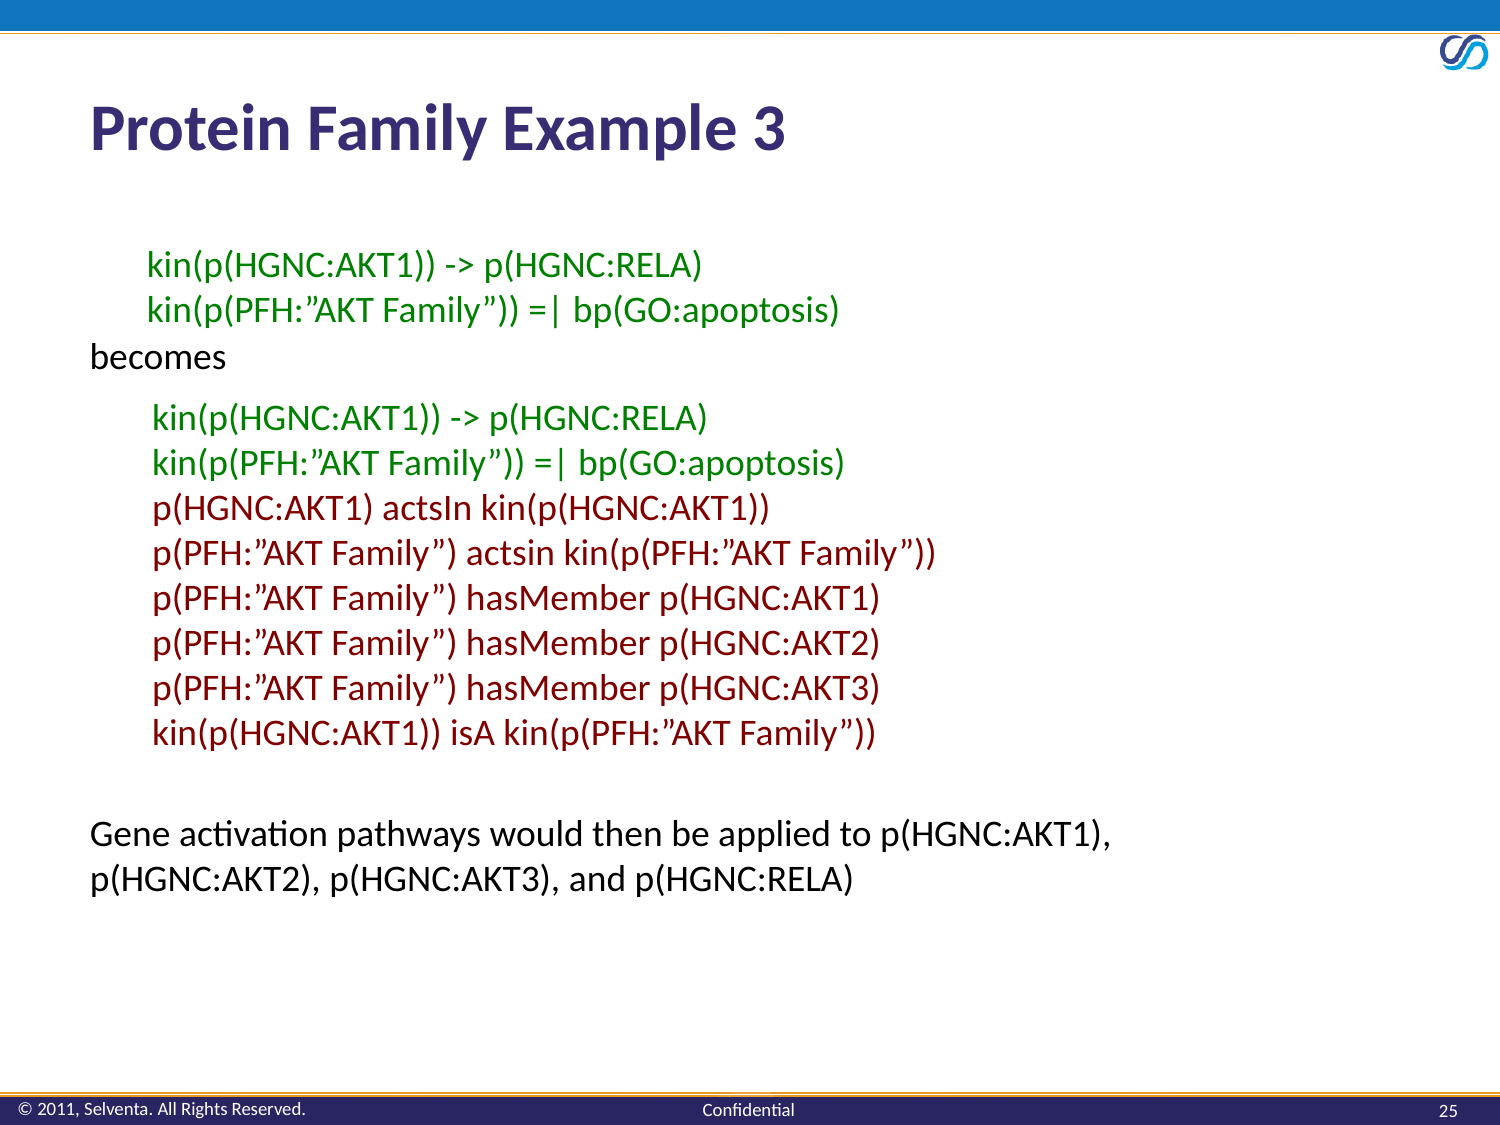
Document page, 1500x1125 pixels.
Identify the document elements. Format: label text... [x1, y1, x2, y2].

text_box becomes [74, 325, 242, 385]
picture [0, 0, 1500, 1125]
title Protein Family Example 3 [74, 44, 1426, 204]
text_box Gene activation pathways would then be applied to p(HGNC:AKT1), p(HGNC:AKT2), p(HGNC:AKT3), and p(HGNC:RELA) [74, 801, 1296, 907]
text_box kin(p(HGNC:AKT1)) -> p(HGNC:RELA) kin(p(PFH:”AKT Family”)) =| bp(GO:apoptosis) [132, 232, 1483, 383]
slide_number 25 [1407, 1092, 1473, 1125]
text_box kin(p(HGNC:AKT1)) -> p(HGNC:RELA) kin(p(PFH:”AKT Family”)) =| bp(GO:apoptosis) p(HGNC:AKT1) actsIn kin(p(HGNC:AKT1)) p(PFH:”AKT Family”) actsin kin(p(PFH:”AKT Family”)) p(PFH:”AKT Family”) hasMember p(HGNC:AKT1) p(PFH:”AKT Family”) hasMember p(HGNC:AKT2) p(PFH:”AKT Family”) hasMember p(HGNC:AKT3) kin(p(HGNC:AKT1)) isA kin(p(PFH:”AKT Family”)) [137, 385, 953, 801]
